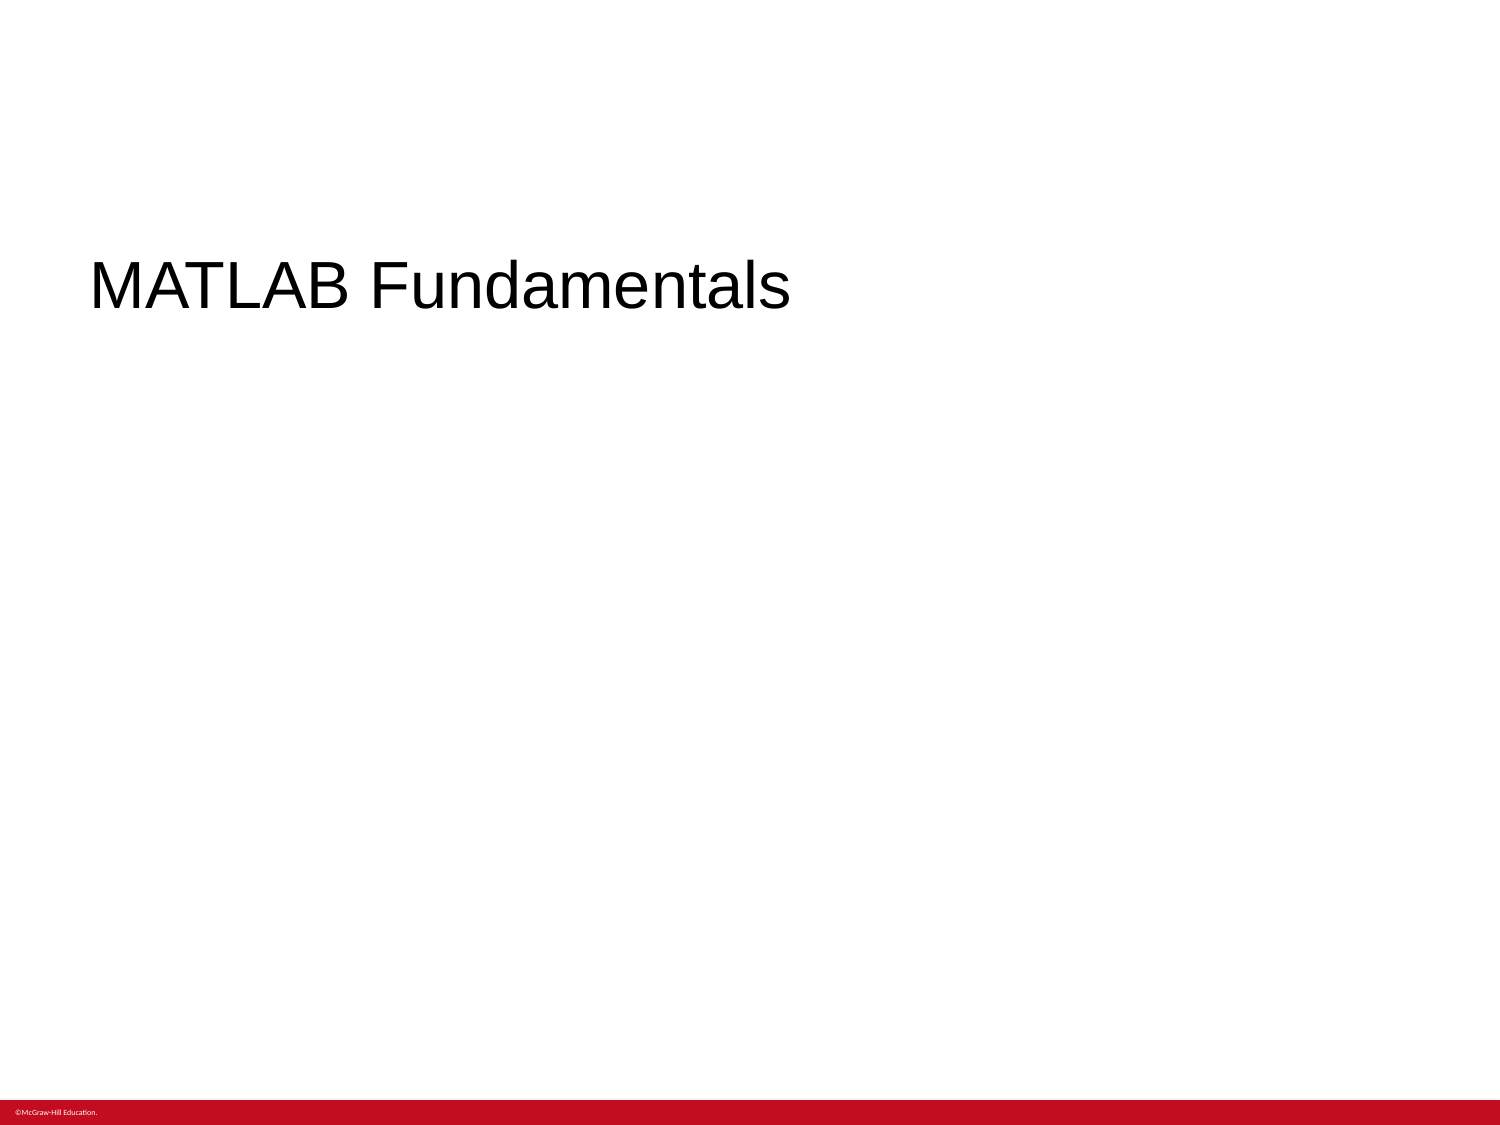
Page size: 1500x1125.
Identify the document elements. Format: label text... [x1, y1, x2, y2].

list MATLAB Fundamentals [75, 234, 1425, 625]
